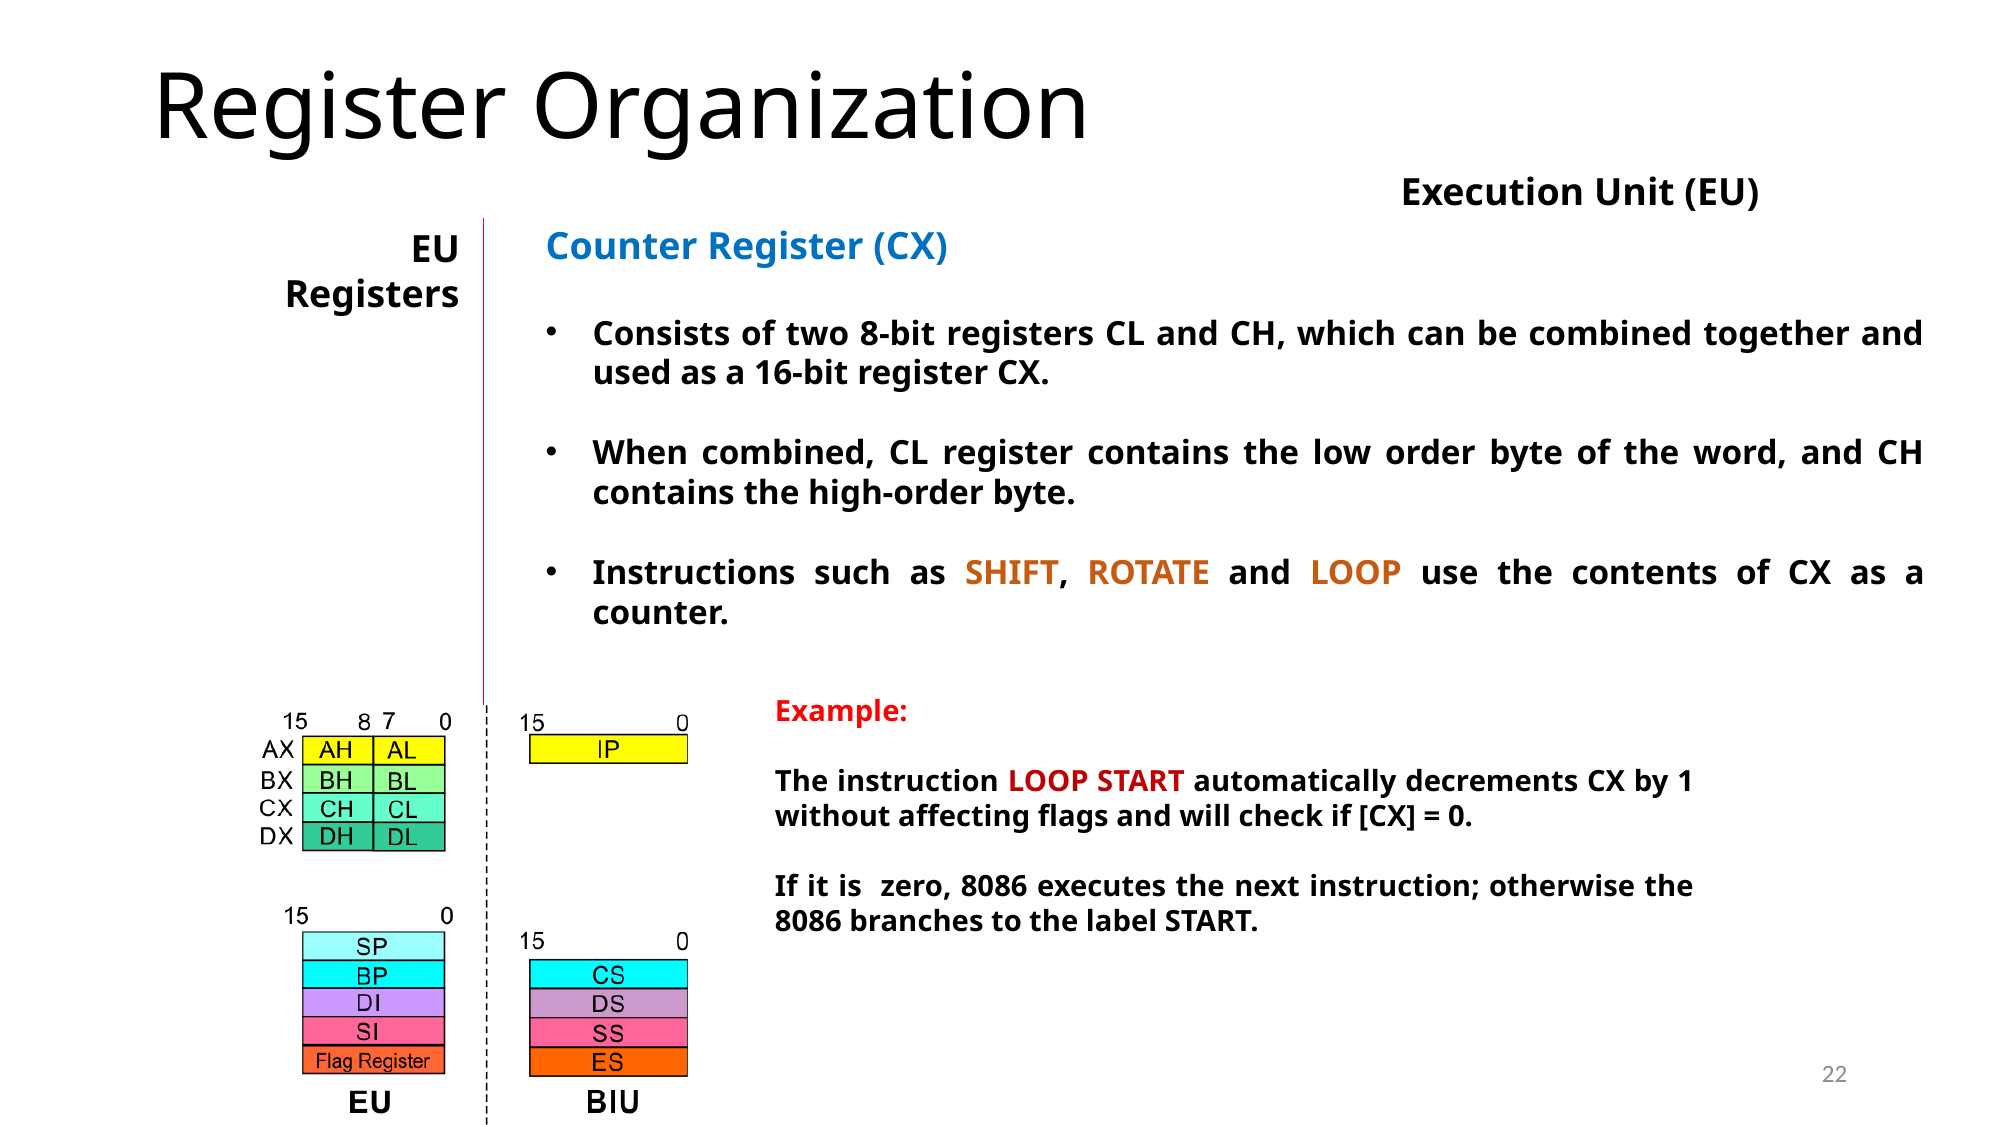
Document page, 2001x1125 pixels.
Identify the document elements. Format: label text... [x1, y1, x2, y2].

title Register Organization [137, 0, 1863, 218]
slide_number 22 [1412, 1042, 1863, 1103]
text_box Example: The instruction LOOP START automatically decrements CX by 1 without affecting flags and will check if [CX] = 0. If it is zero, 8086 executes the next instruction; otherwise the 8086 branches to the label START. [760, 685, 1710, 945]
text_box EU Registers [215, 218, 475, 323]
text_box Execution Unit (EU) [1280, 160, 1881, 221]
text_box Counter Register (CX) Consists of two 8-bit registers CL and CH, which can be combined together and used as a 16-bit register CX. When combined, CL register contains the low order byte of the word, and CH contains the high-order byte. Instructions such as SHIFT, ROTATE and LOOP use the contents of CX as a counter. [530, 214, 1941, 639]
picture [260, 705, 688, 1125]
